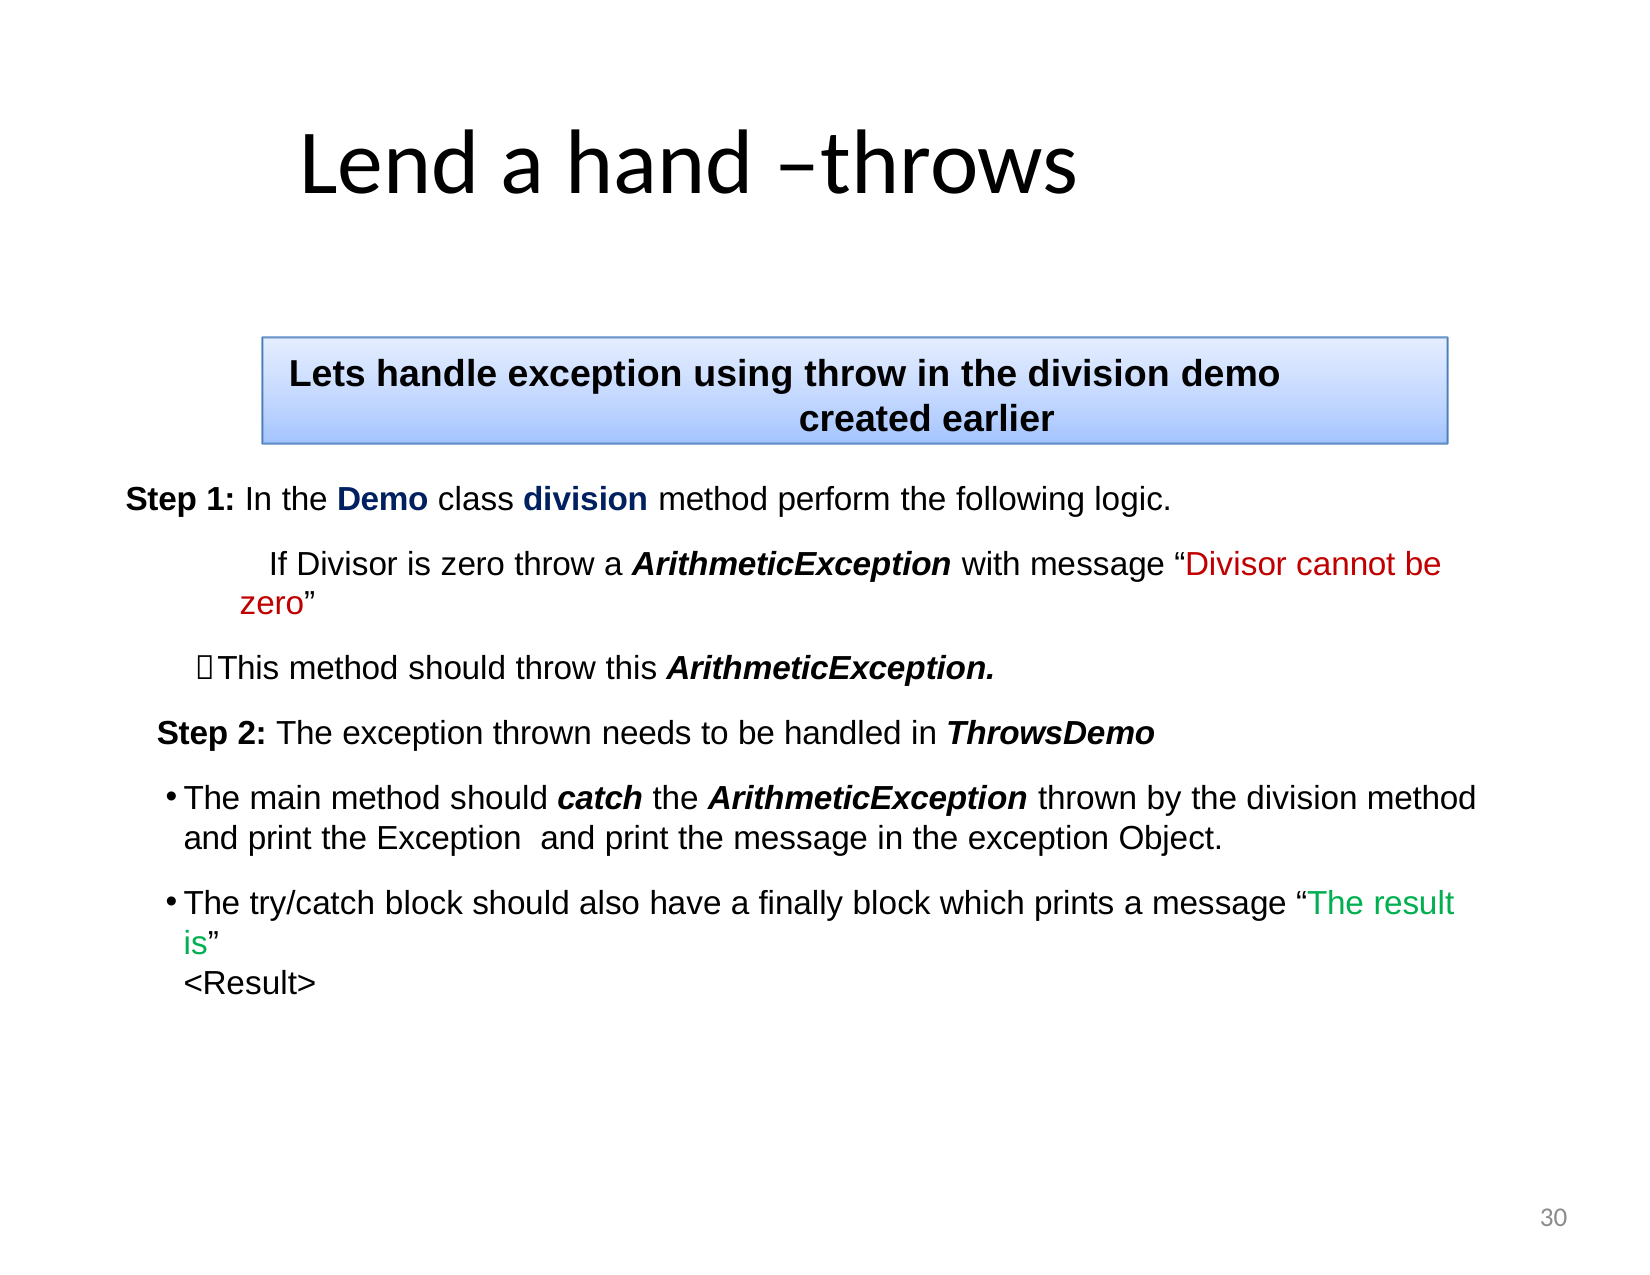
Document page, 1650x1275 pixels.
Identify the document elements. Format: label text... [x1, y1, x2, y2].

text_box Lets handle exception using throw in the division demo created earlier Step 1: In the Demo class division method perform the following logic. If Divisor is zero throw a ArithmeticException with message “Divisor cannot be zero” This method should throw this ArithmeticException. Step 2: The exception thrown needs to be handled in ThrowsDemo The main method should catch the ArithmeticException thrown by the division method and print the Exception and print the message in the exception Object. The try/catch block should also have a finally block which prints a message “The result is” <Result> [125, 348, 1505, 1001]
text_box [261, 336, 1449, 348]
text_box [264, 339, 1446, 348]
slide_number 30 [1182, 845, 1568, 1275]
title Lend a hand –throws [82, 50, 1568, 264]
